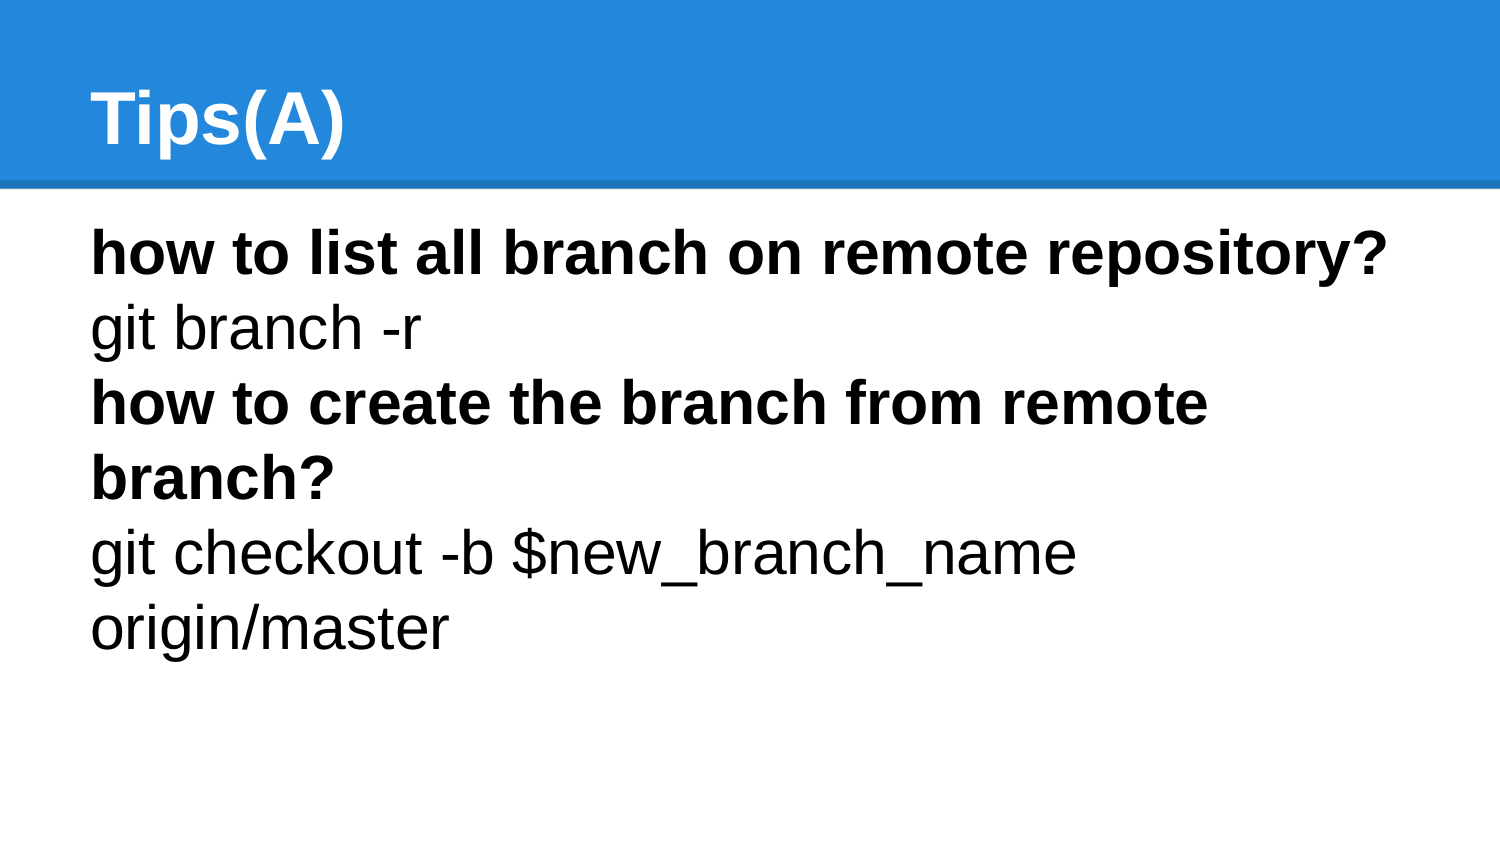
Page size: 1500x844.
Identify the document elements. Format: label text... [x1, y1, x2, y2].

list how to list all branch on remote repository? git branch -r how to create the branch from remote branch? git checkout -b $new_branch_name origin/master [75, 196, 1425, 808]
title Tips(A) [75, 33, 1425, 175]
